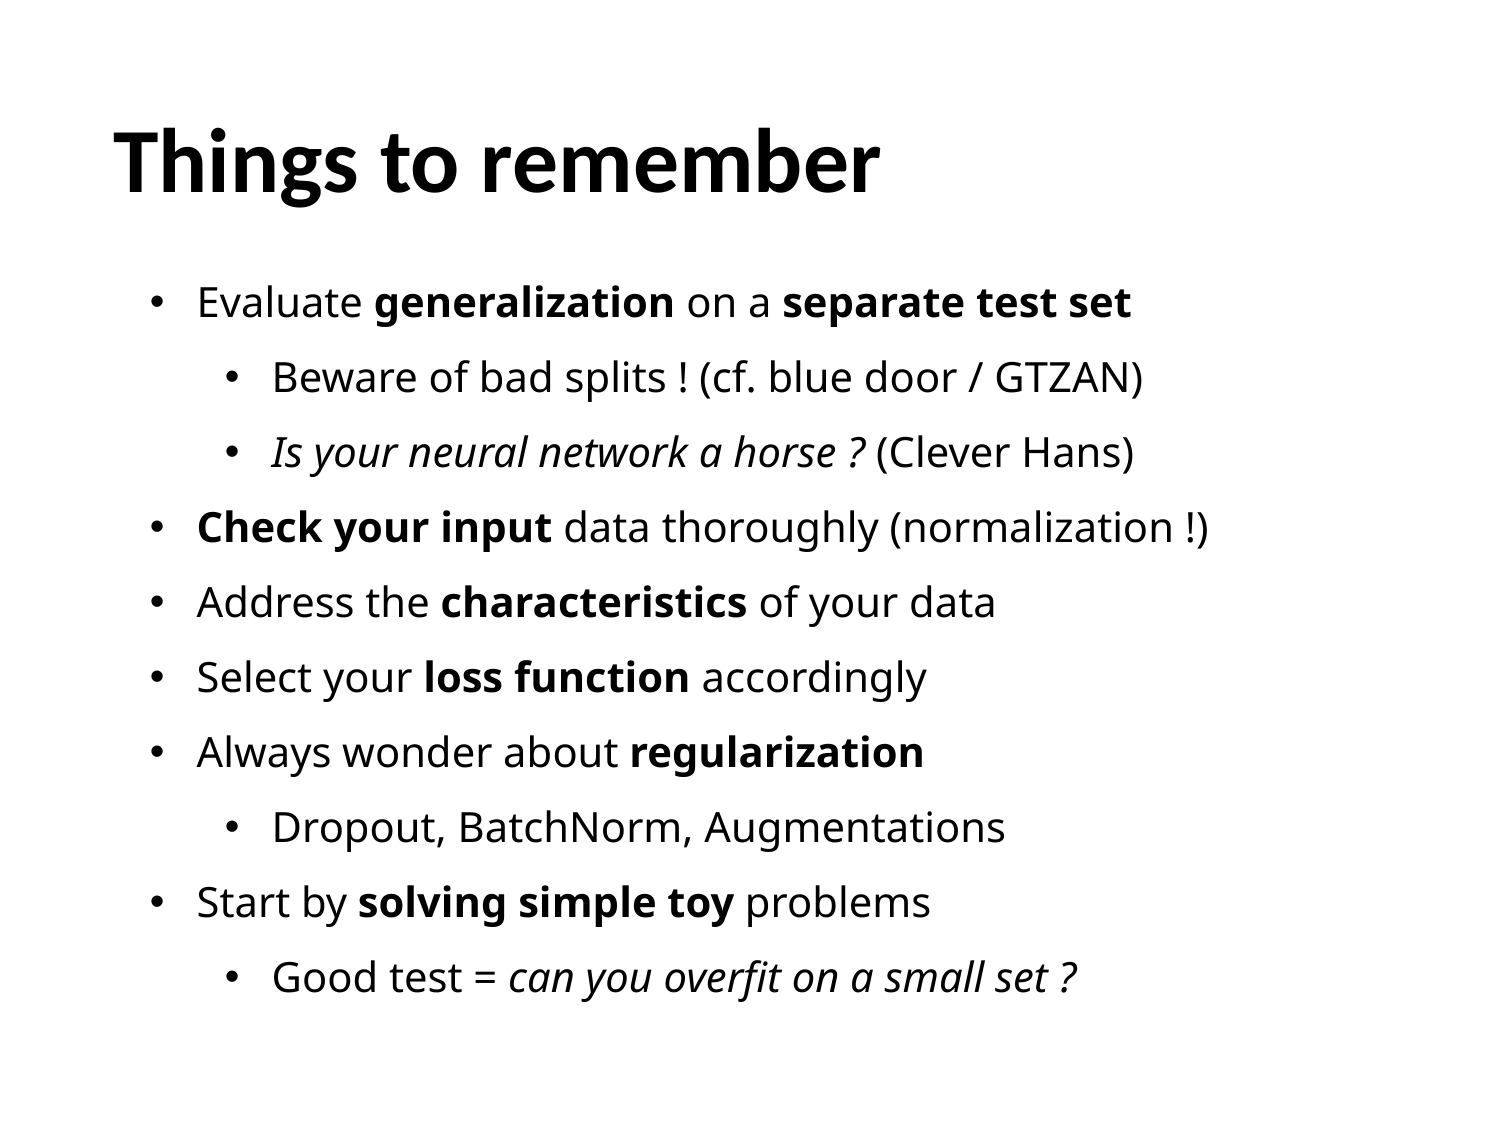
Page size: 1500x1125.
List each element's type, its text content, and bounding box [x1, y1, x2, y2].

title Things to remember [98, 93, 1500, 173]
text_box Evaluate generalization on a separate test set Beware of bad splits ! (cf. blue door / GTZAN) Is your neural network a horse ? (Clever Hans) Check your input data thoroughly (normalization !) Address the characteristics of your data Select your loss function accordingly Always wonder about regularization Dropout, BatchNorm, Augmentations Start by solving simple toy problems Good test = can you overfit on a small set ? [134, 343, 1425, 984]
